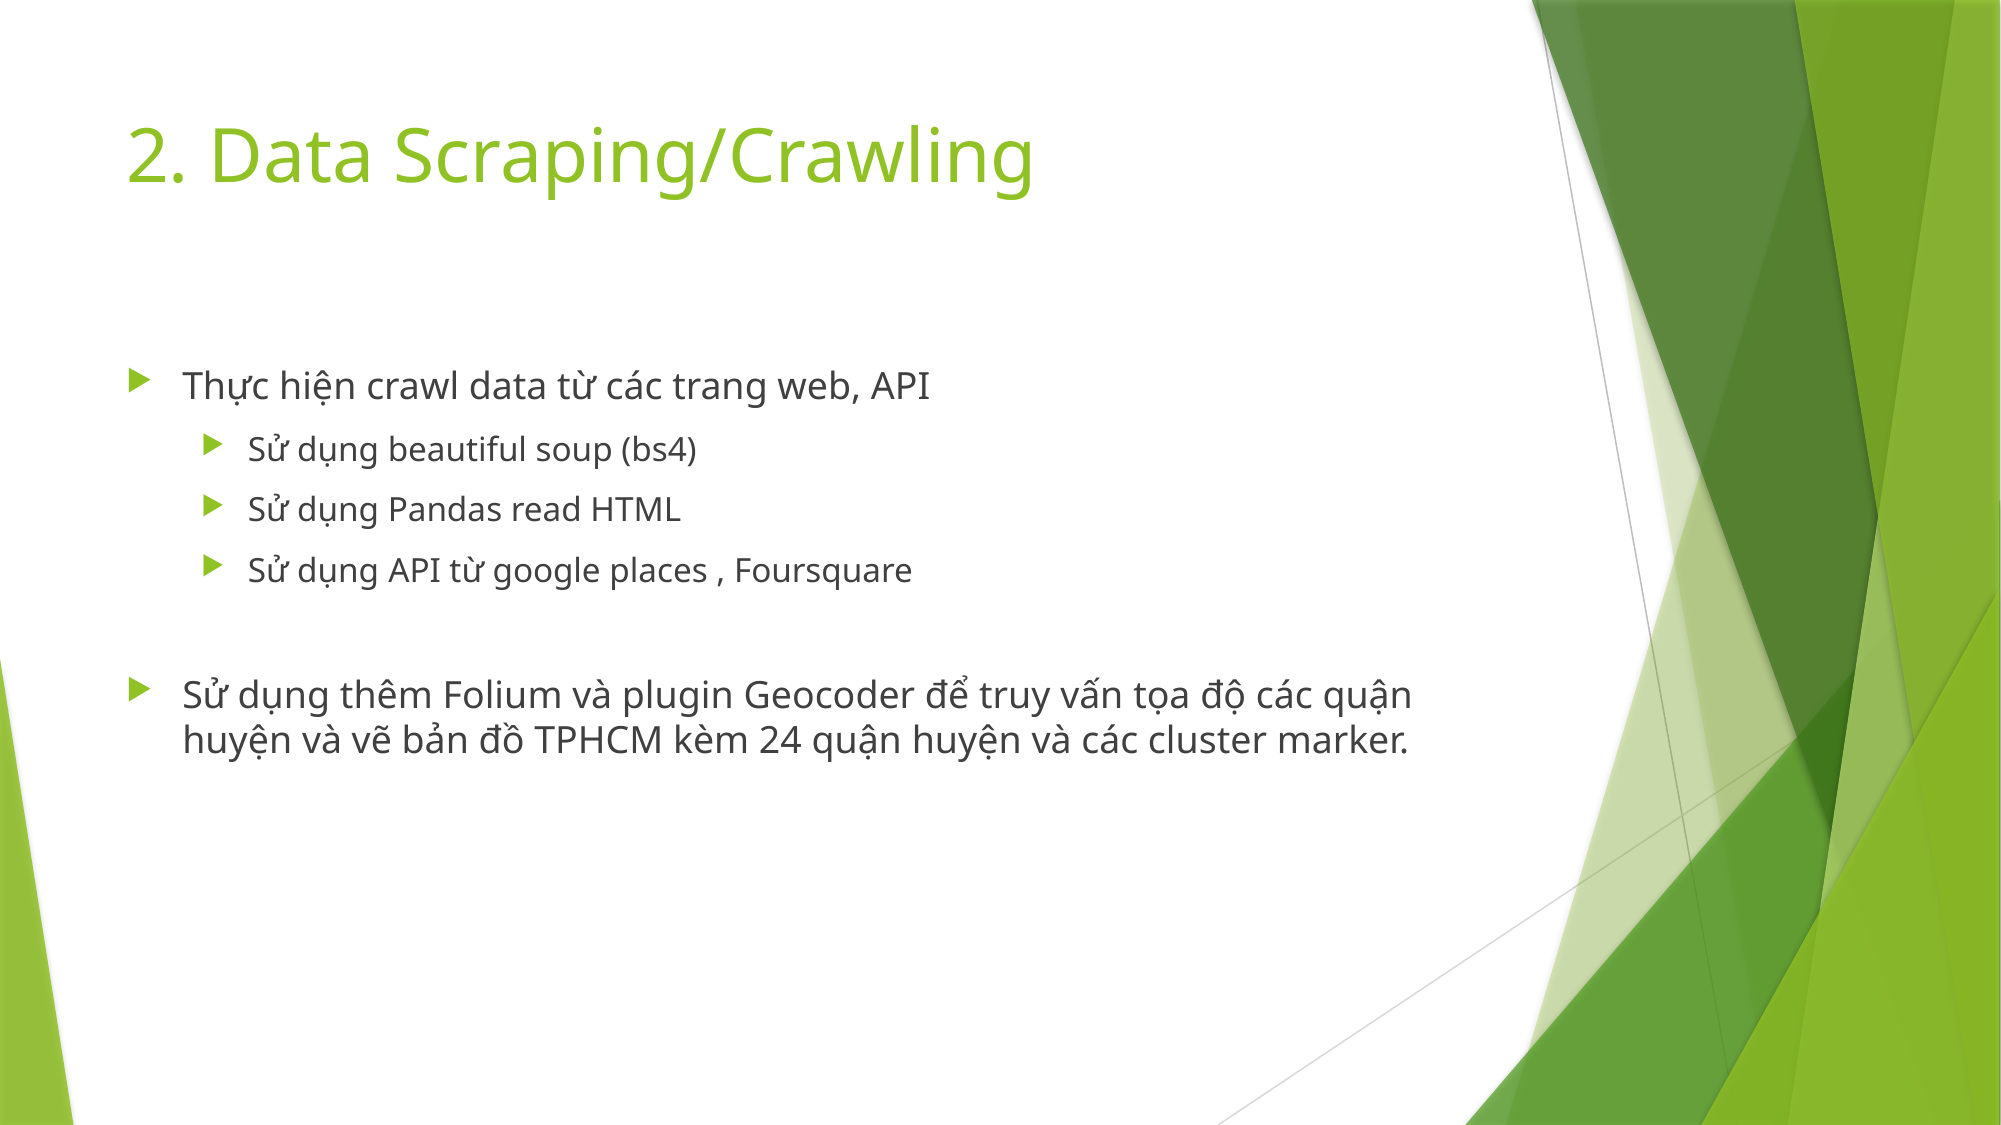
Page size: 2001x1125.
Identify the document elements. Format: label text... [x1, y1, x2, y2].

list Thực hiện crawl data từ các trang web, API Sử dụng beautiful soup (bs4) Sử dụng Pandas read HTML Sử dụng API từ google places , Foursquare Sử dụng thêm Folium và plugin Geocoder để truy vấn tọa độ các quận huyện và vẽ bản đồ TPHCM kèm 24 quận huyện và các cluster marker. [111, 354, 1522, 992]
title 2. Data Scraping/Crawling [111, 99, 1522, 317]
